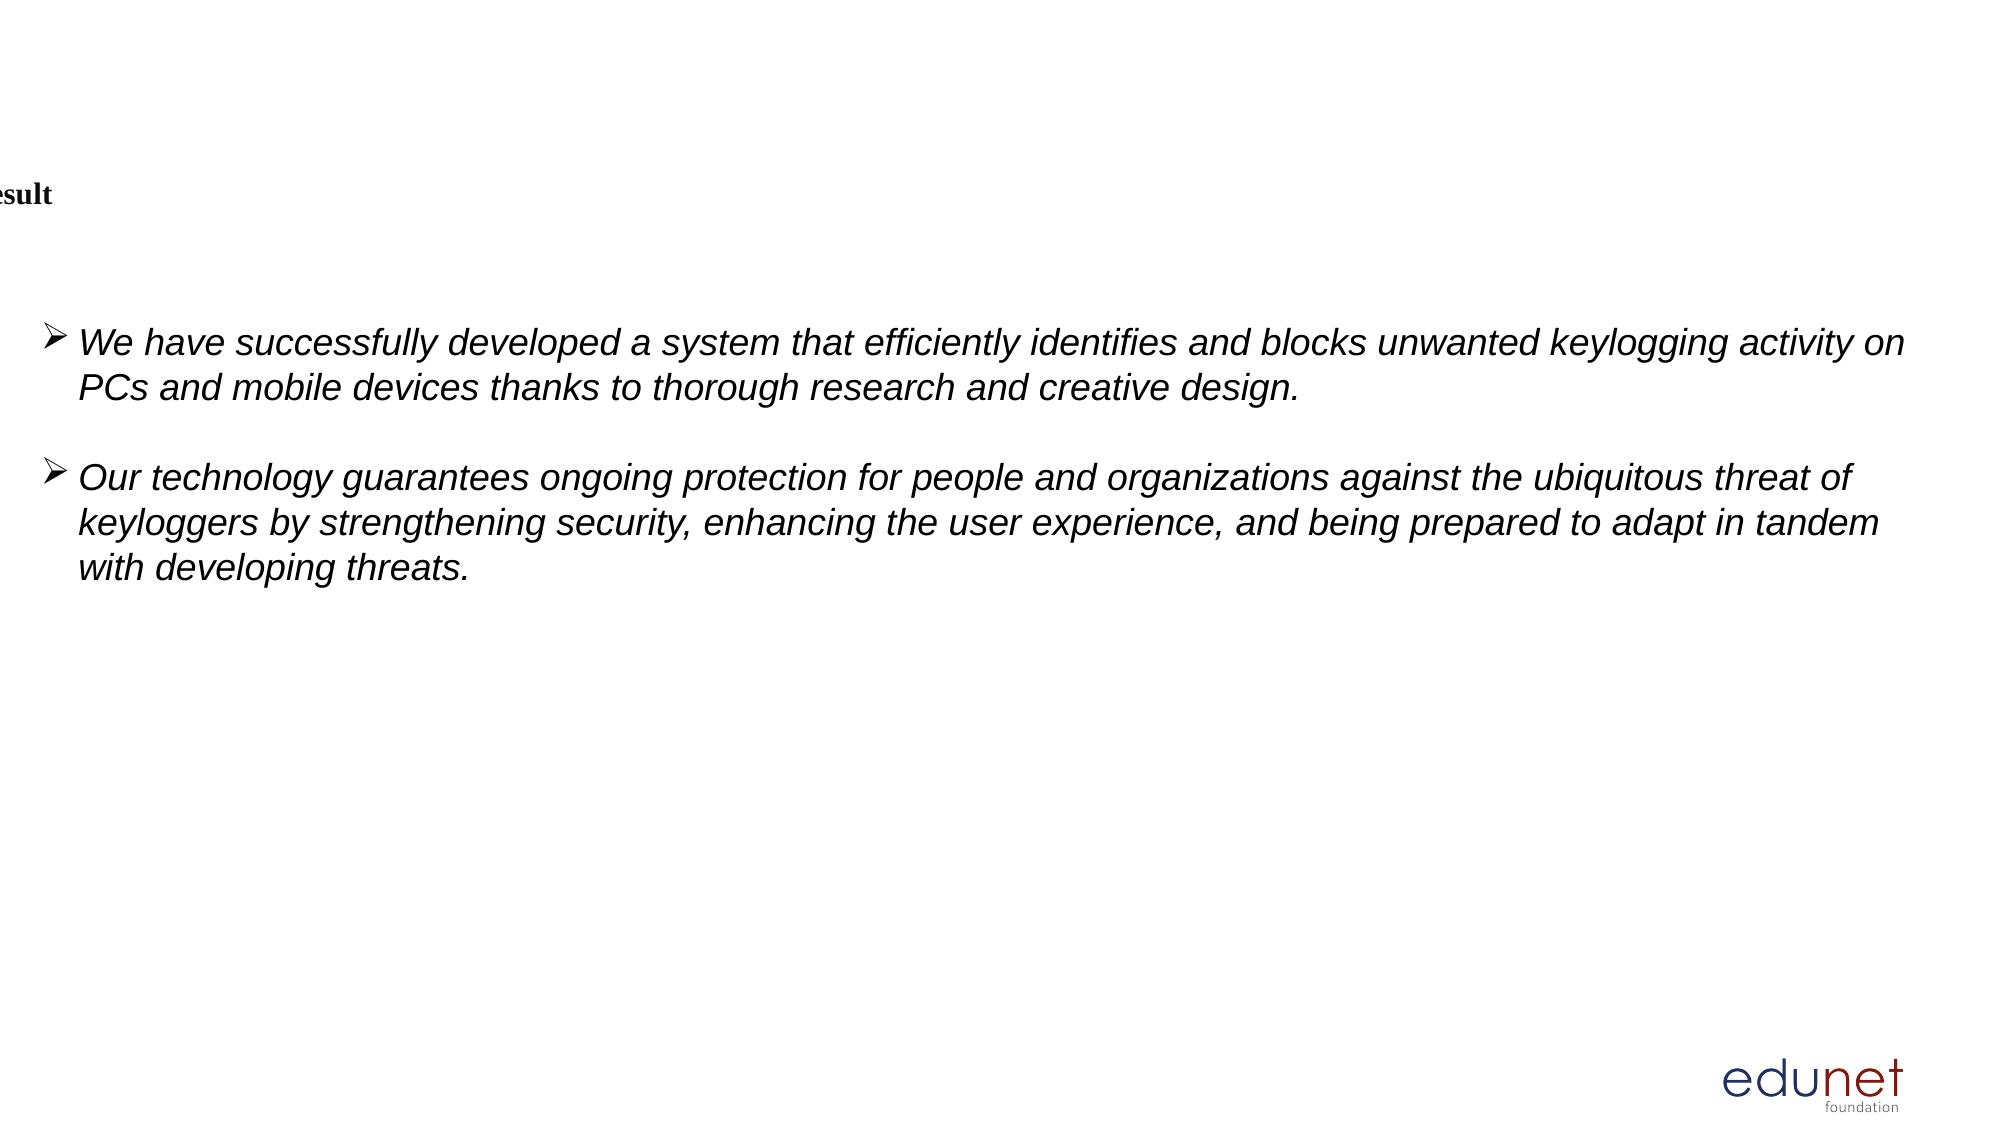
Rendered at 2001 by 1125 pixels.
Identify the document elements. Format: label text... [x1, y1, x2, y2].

list We have successfully developed a system that efficiently identifies and blocks unwanted keylogging activity on PCs and mobile devices thanks to thorough research and creative design. Our technology guarantees ongoing protection for people and organizations against the ubiquitous threat of keyloggers by strengthening security, enhancing the user experience, and being prepared to adapt in tandem with developing threats. [25, 194, 1932, 848]
title Result [0, 169, 1762, 257]
picture [1719, 1056, 1905, 1116]
